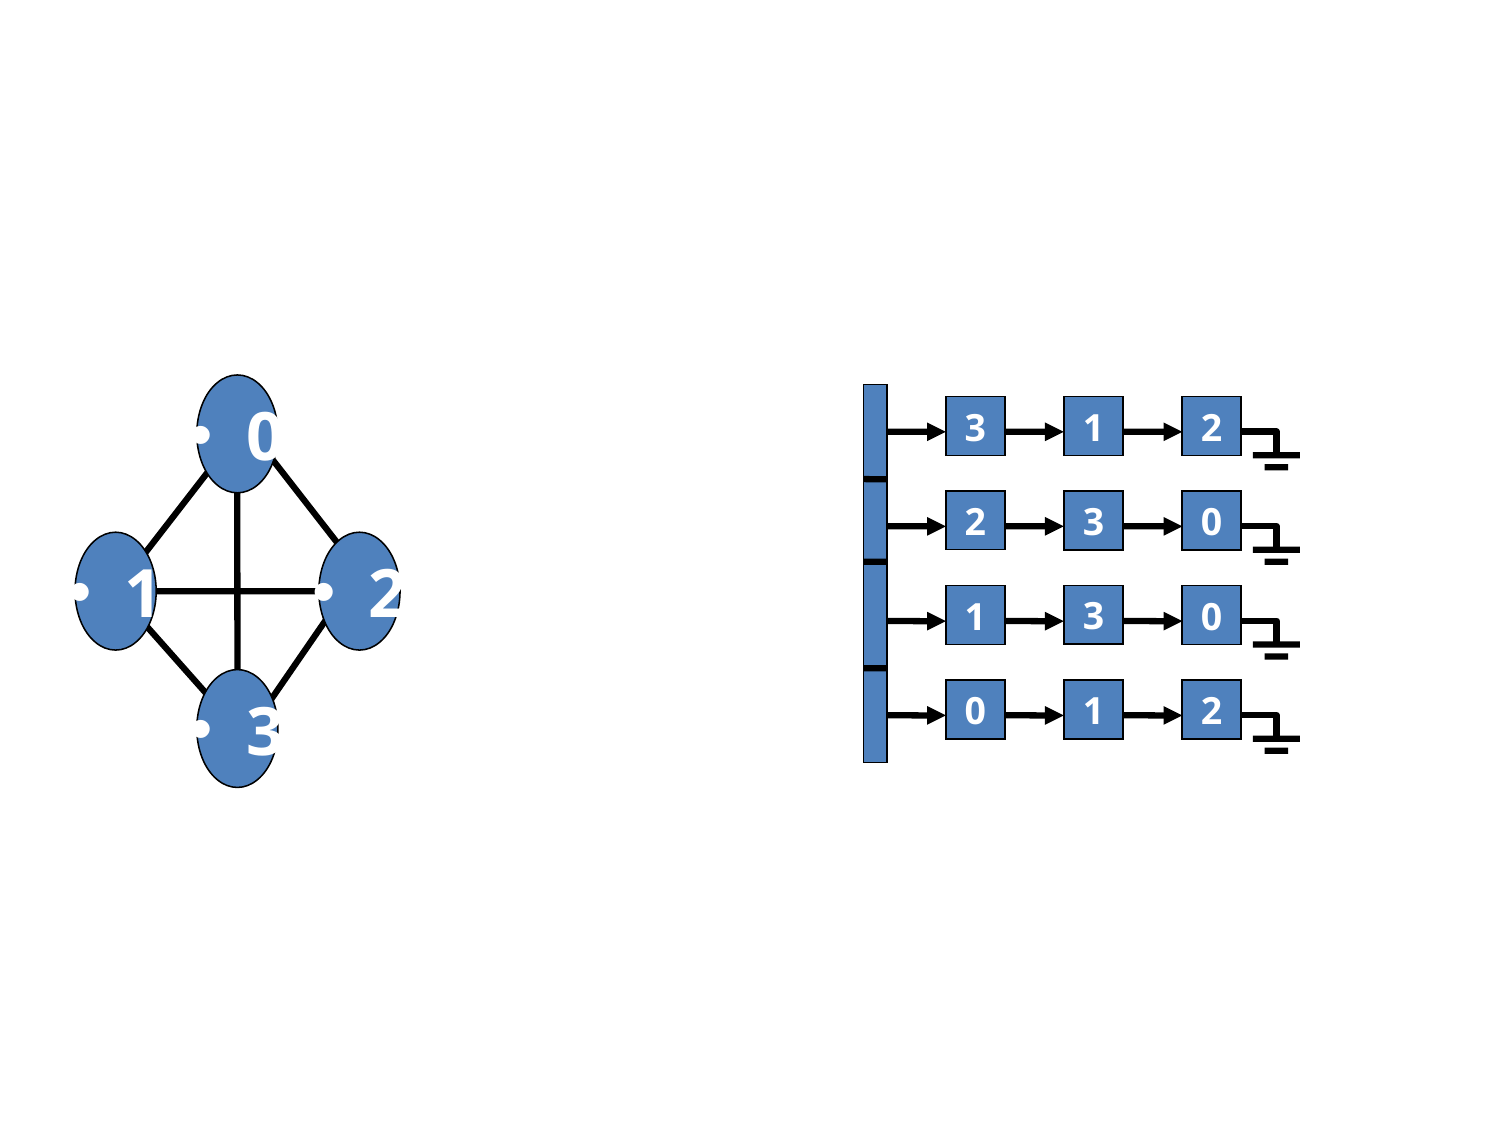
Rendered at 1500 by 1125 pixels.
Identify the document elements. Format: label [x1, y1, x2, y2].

text_box [863, 384, 1301, 763]
list [74, 374, 401, 788]
